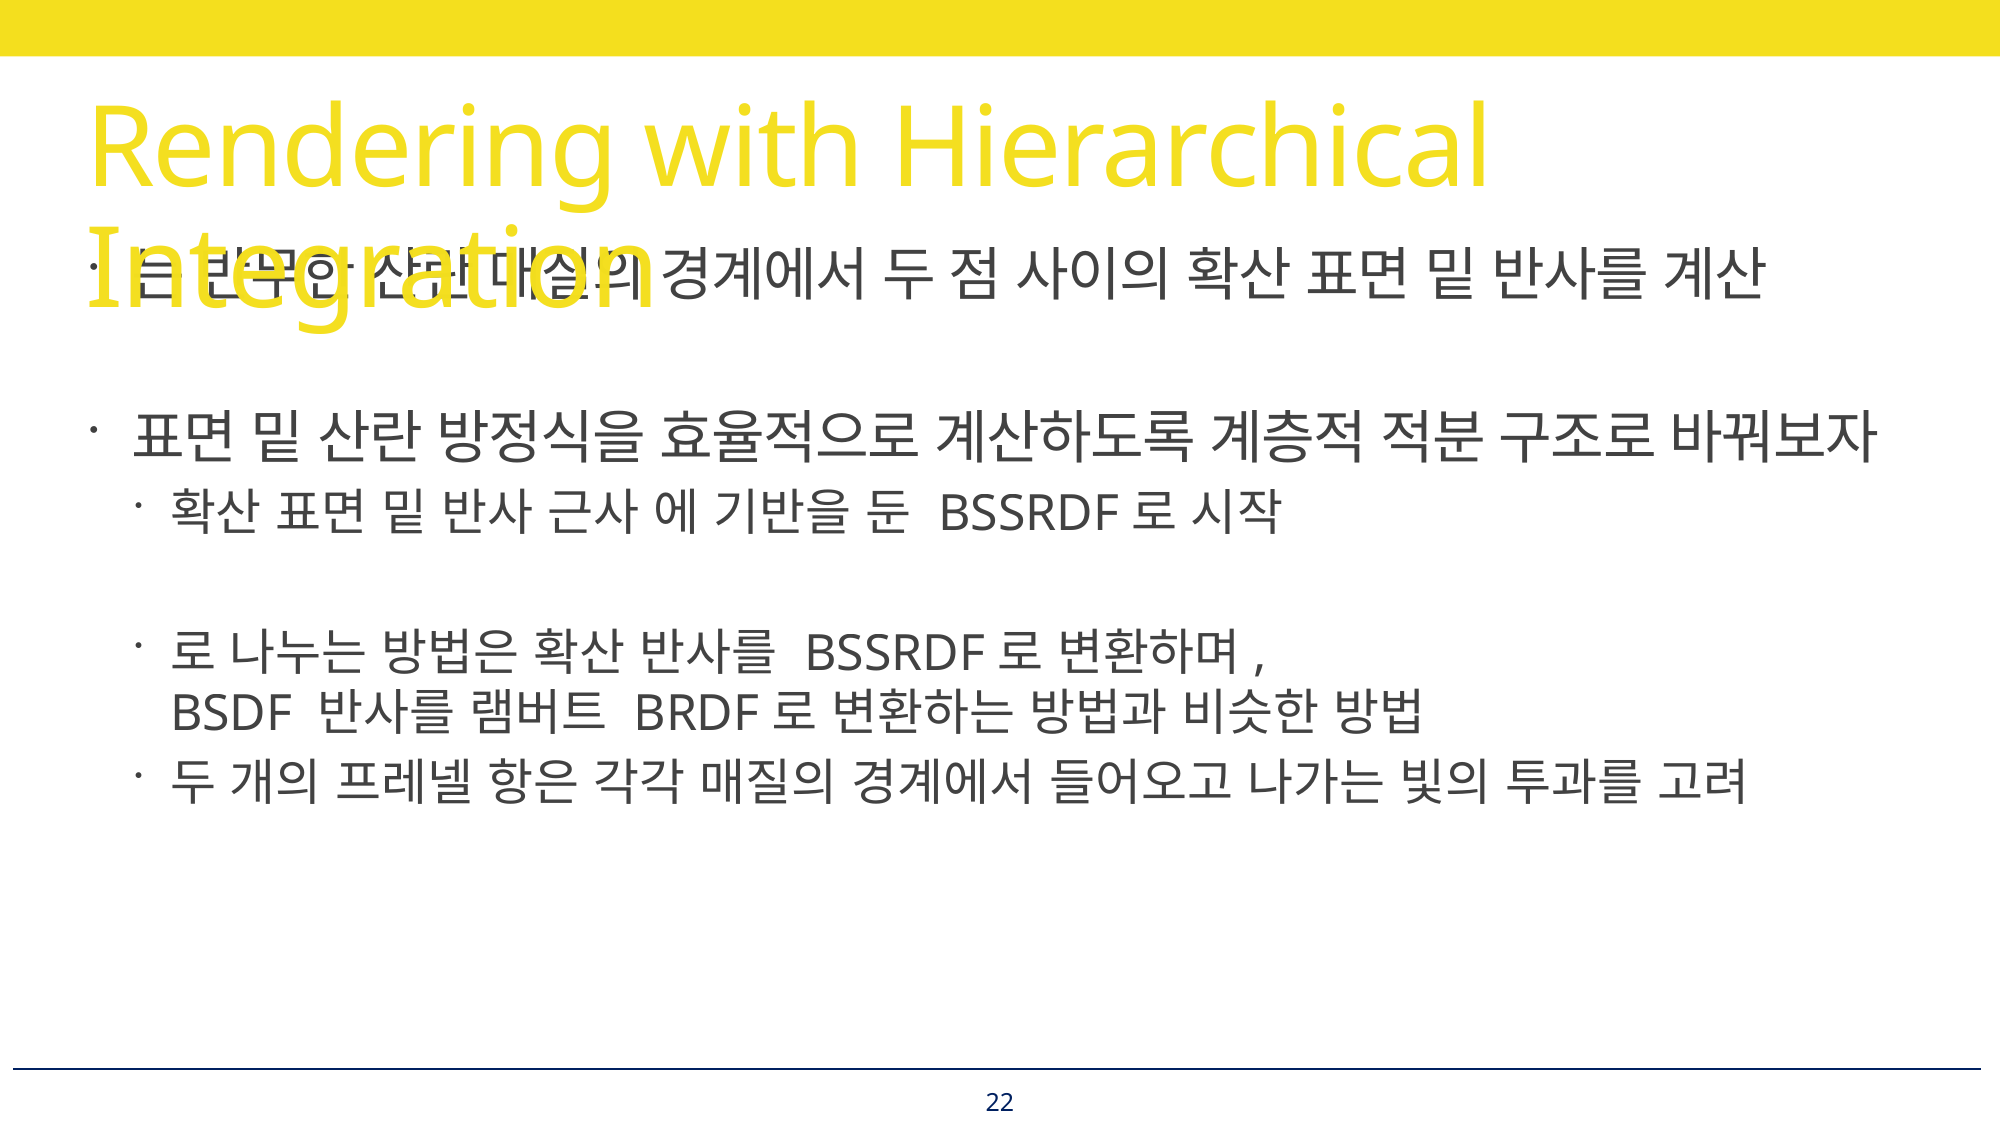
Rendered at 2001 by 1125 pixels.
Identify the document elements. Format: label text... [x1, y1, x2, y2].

slide_number 22 [916, 1078, 1084, 1125]
title Rendering with Hierarchical Integration [85, 89, 1915, 212]
